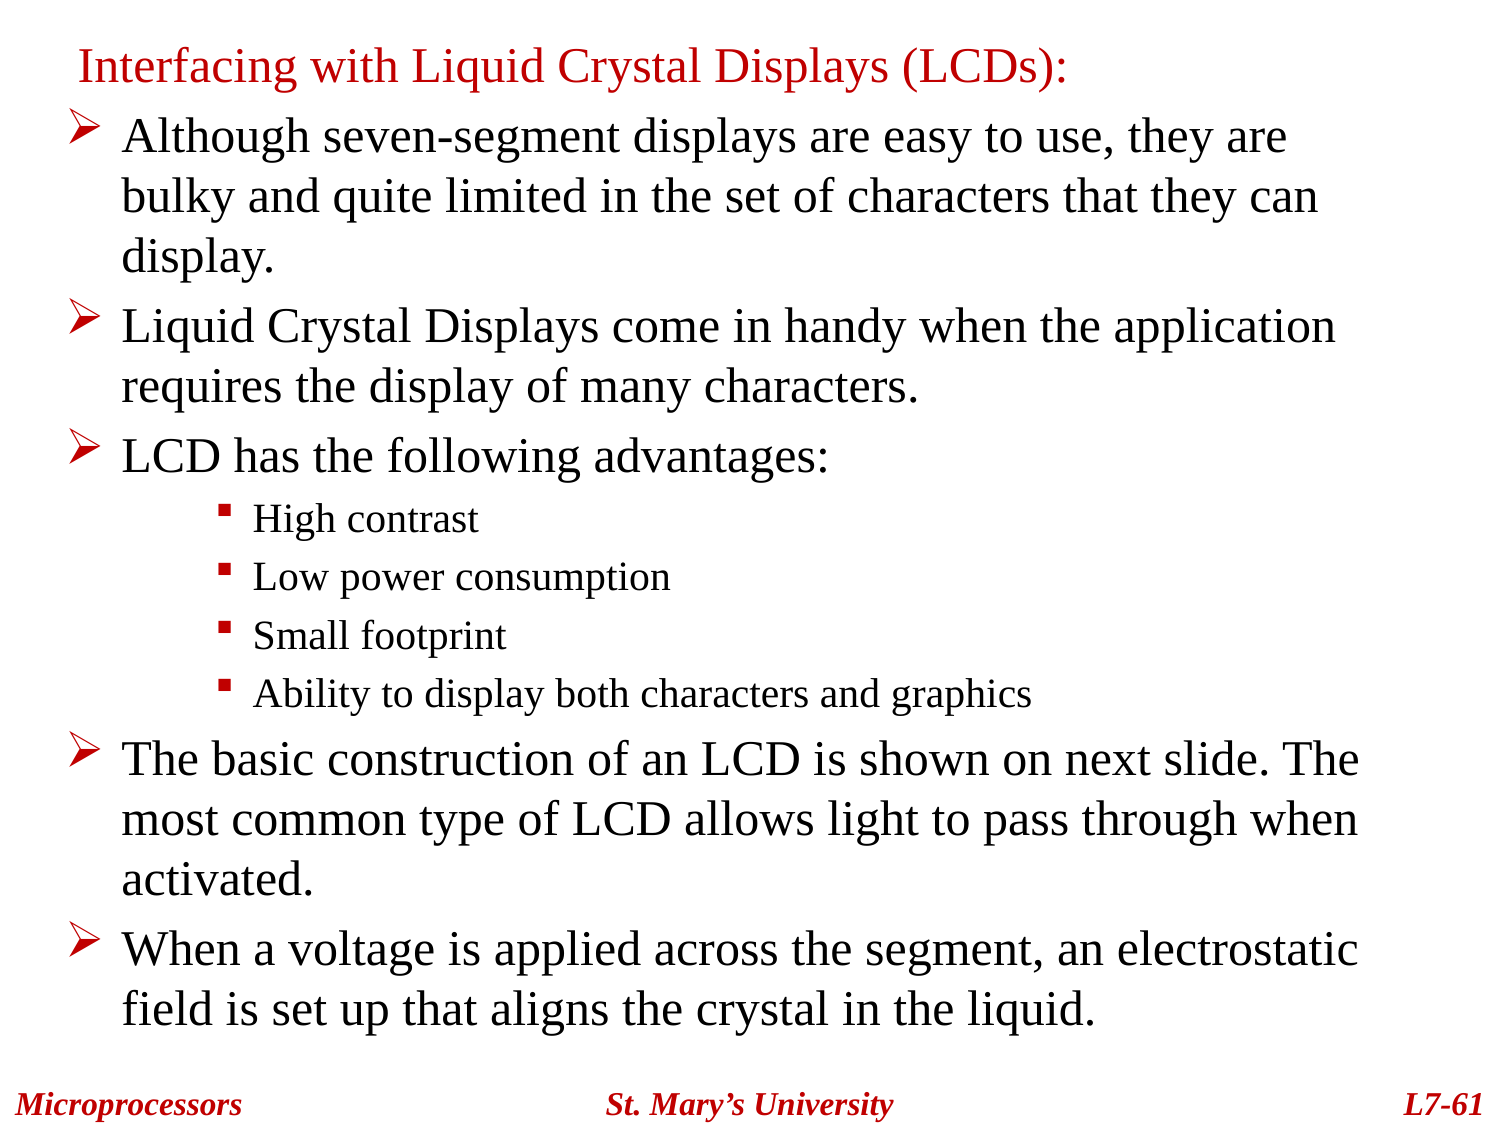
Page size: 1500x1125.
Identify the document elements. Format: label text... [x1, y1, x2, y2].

slide_number L7-61 [1262, 1074, 1500, 1125]
slide_number Microprocessors [0, 1074, 301, 1125]
text_box Interfacing with Liquid Crystal Displays (LCDs): Although seven-segment displays are easy to use, they are bulky and quite limited in the set of characters that they can display. Liquid Crystal Displays come in handy when the application requires the display of many characters. LCD has the following advantages: High contrast Low power consumption Small footprint Ability to display both characters and graphics The basic construction of an LCD is shown on next slide. The most common type of LCD allows light to pass through when activated. When a voltage is applied across the segment, an electrostatic field is set up that aligns the crystal in the liquid. [50, 24, 1425, 1050]
footer St. Mary’s University [512, 1074, 988, 1125]
